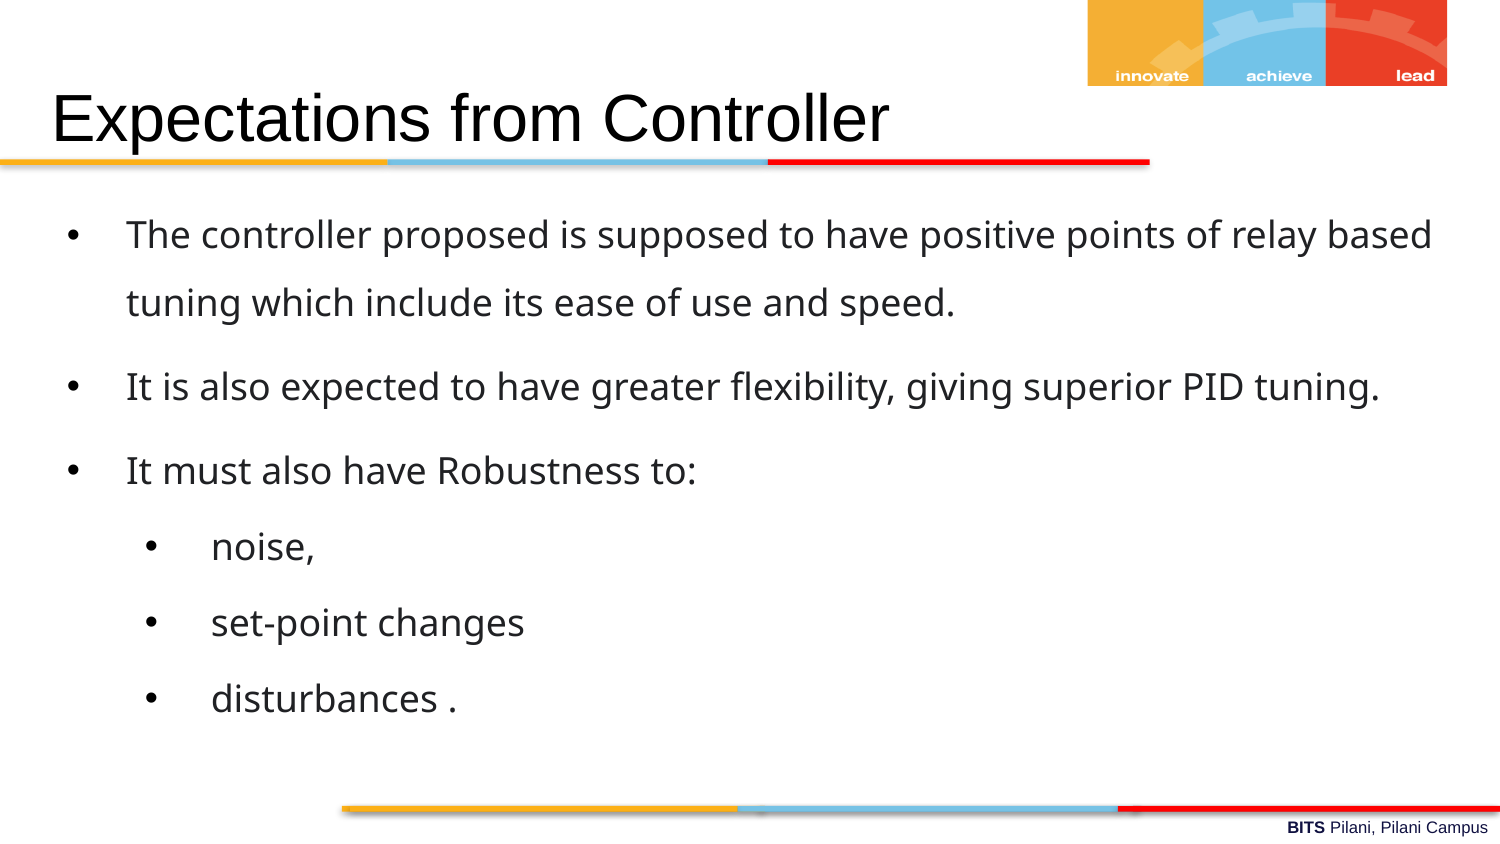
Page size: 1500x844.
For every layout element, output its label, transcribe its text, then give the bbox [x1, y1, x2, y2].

picture [1087, 0, 1448, 72]
title Expectations from Controller [51, 72, 1449, 167]
list The controller proposed is supposed to have positive points of relay based tuning which include its ease of use and speed. It is also expected to have greater flexibility, giving superior PID tuning. It must also have Robustness to: noise, set-point changes disturbances . [51, 189, 1449, 750]
